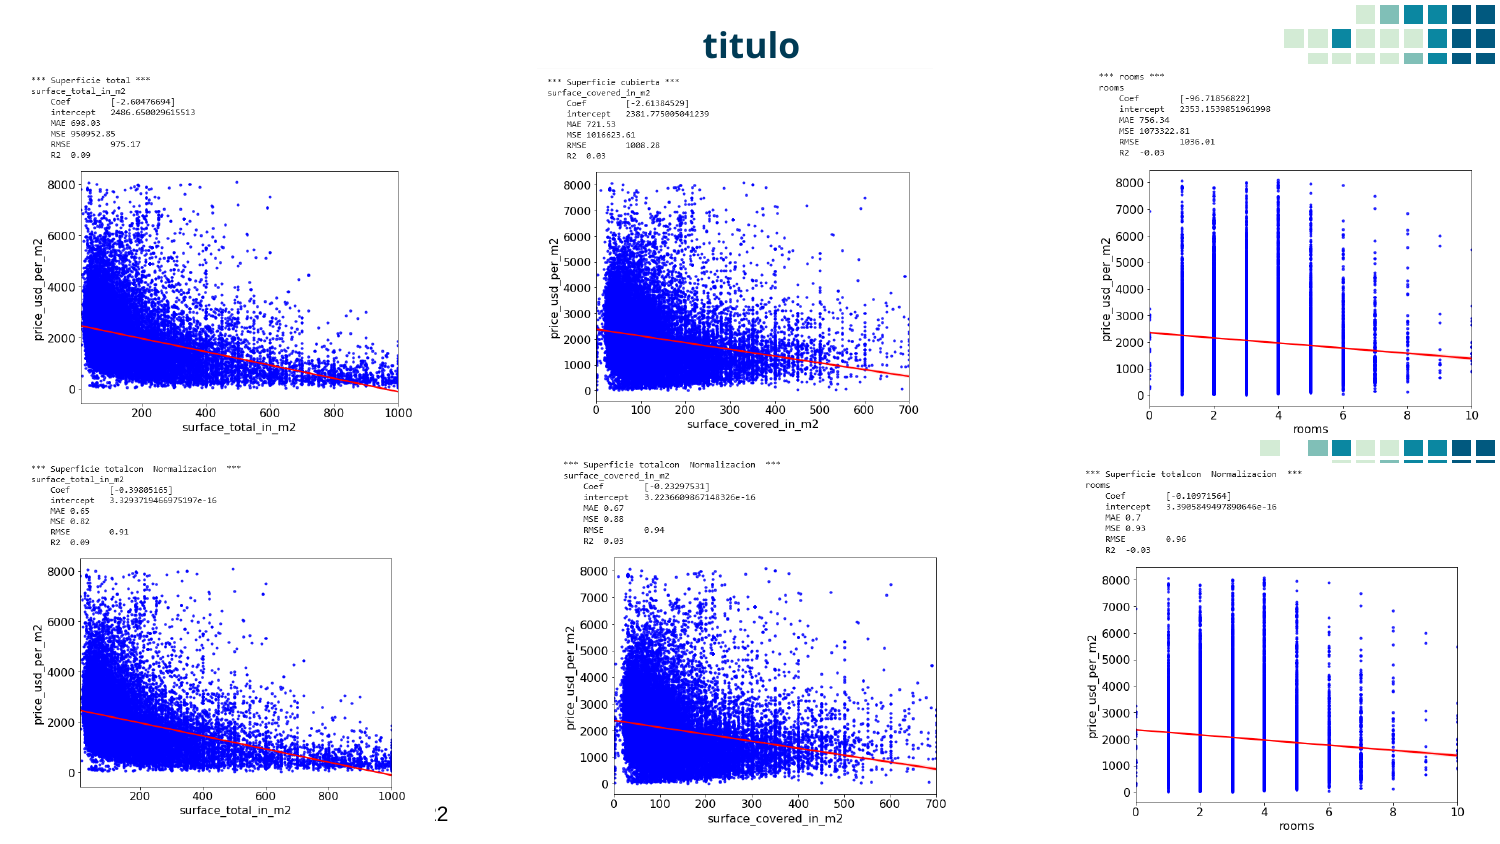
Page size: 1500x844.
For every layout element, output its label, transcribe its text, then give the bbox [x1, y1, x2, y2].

picture [1069, 463, 1495, 840]
text_box titulo [63, 4, 1440, 81]
picture [6, 456, 435, 833]
picture [15, 67, 427, 444]
text_box Curso Data Science - Digital House - 2022 [435, 788, 469, 839]
picture [1084, 64, 1495, 440]
picture [536, 67, 933, 444]
picture [546, 452, 957, 828]
